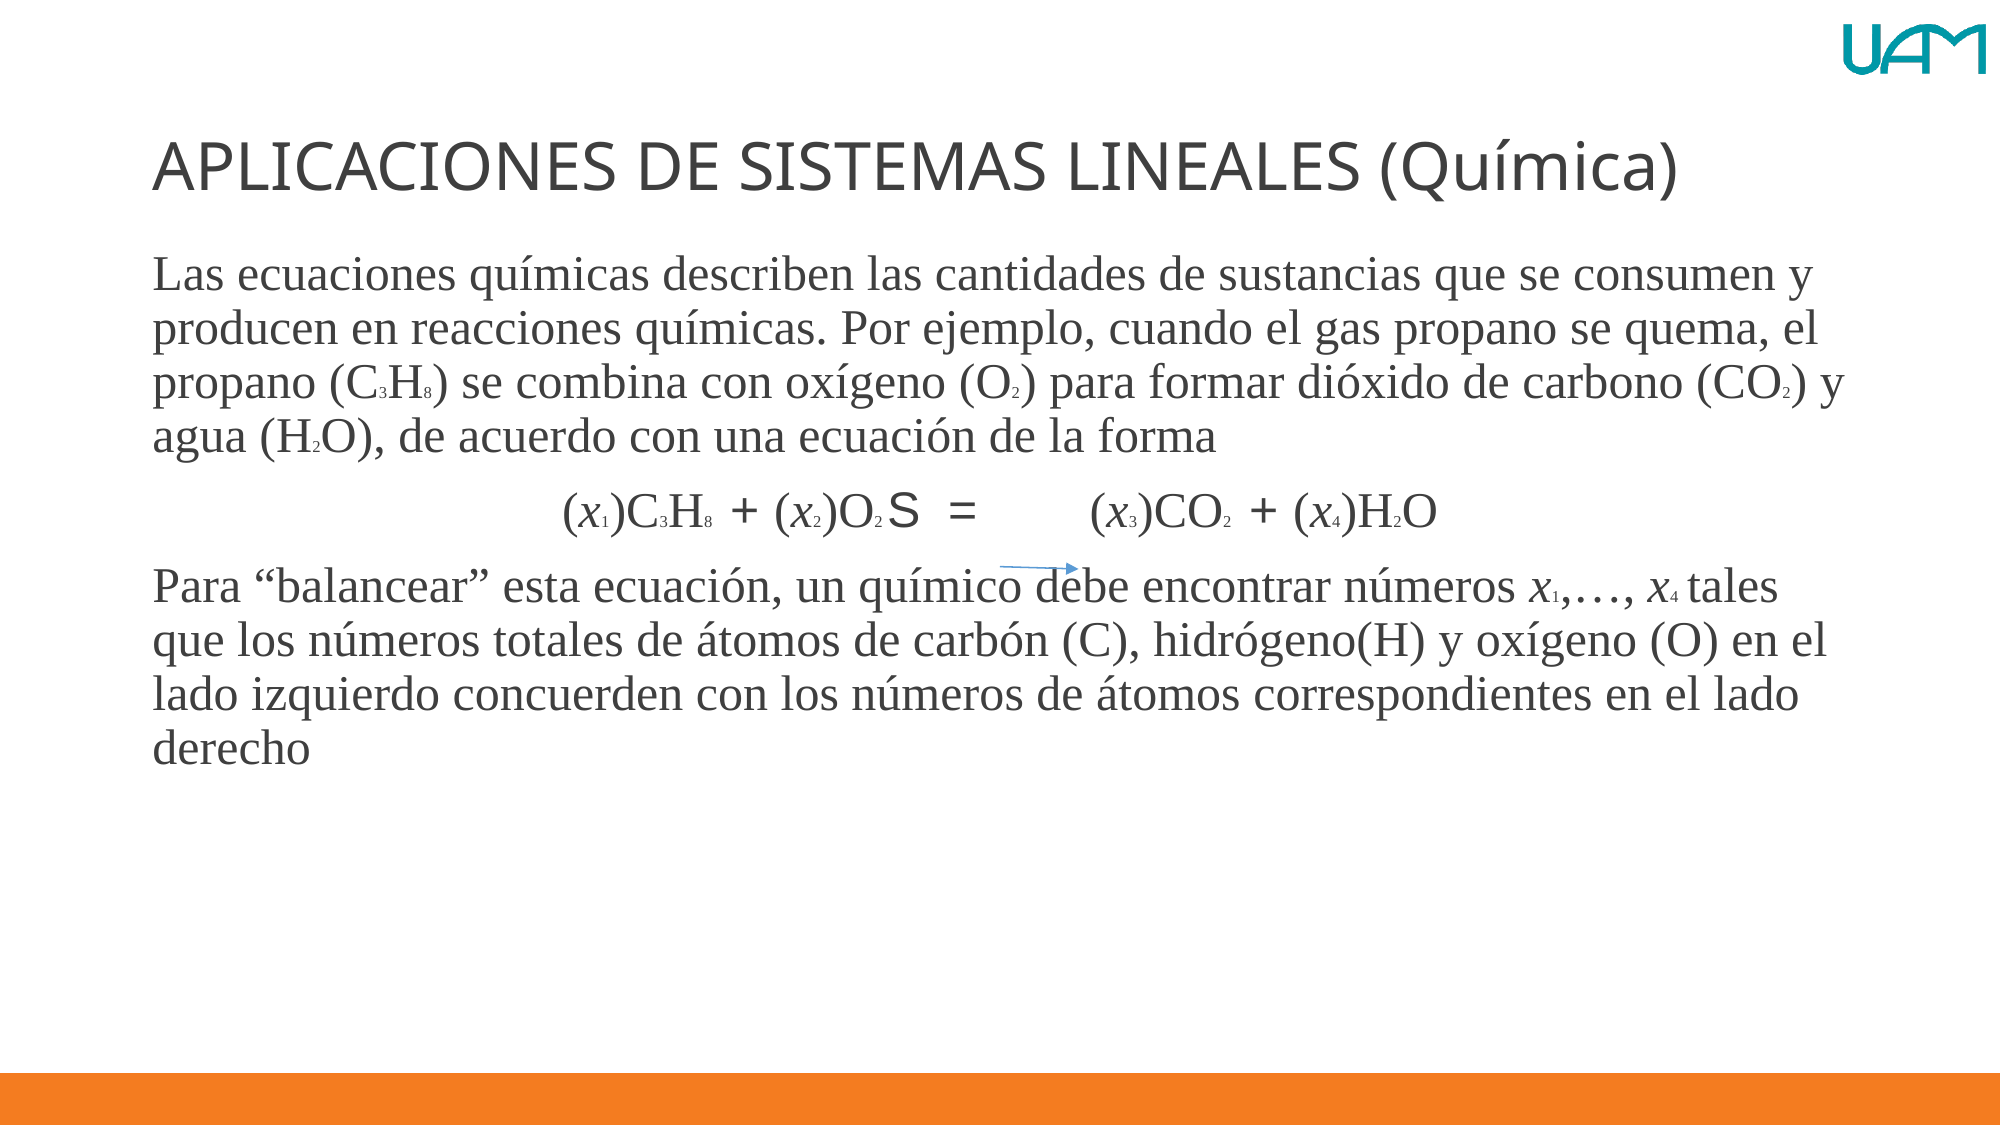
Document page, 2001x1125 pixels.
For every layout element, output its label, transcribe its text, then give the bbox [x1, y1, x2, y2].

list Las ecuaciones químicas describen las cantidades de sustancias que se consumen y producen en reacciones químicas. Por ejemplo, cuando el gas propano se quema, el propano (C3H8) se combina con oxígeno (O2) para formar dióxido de carbono (CO2) y agua (H2O), de acuerdo con una ecuación de la forma (x1)C3H8 + (x2)O2 S = (x3)CO2 + (x4)H2O Para “balancear” esta ecuación, un químico debe encontrar números x1,…, x4 tales que los números totales de átomos de carbón (C), hidrógeno(H) y oxígeno (O) en el lado izquierdo concuerden con los números de átomos correspondientes en el lado derecho [137, 239, 1863, 1014]
picture [1829, 1, 2000, 97]
title APLICACIONES DE SISTEMAS LINEALES (Química) [137, 59, 1863, 239]
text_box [999, 566, 1079, 570]
